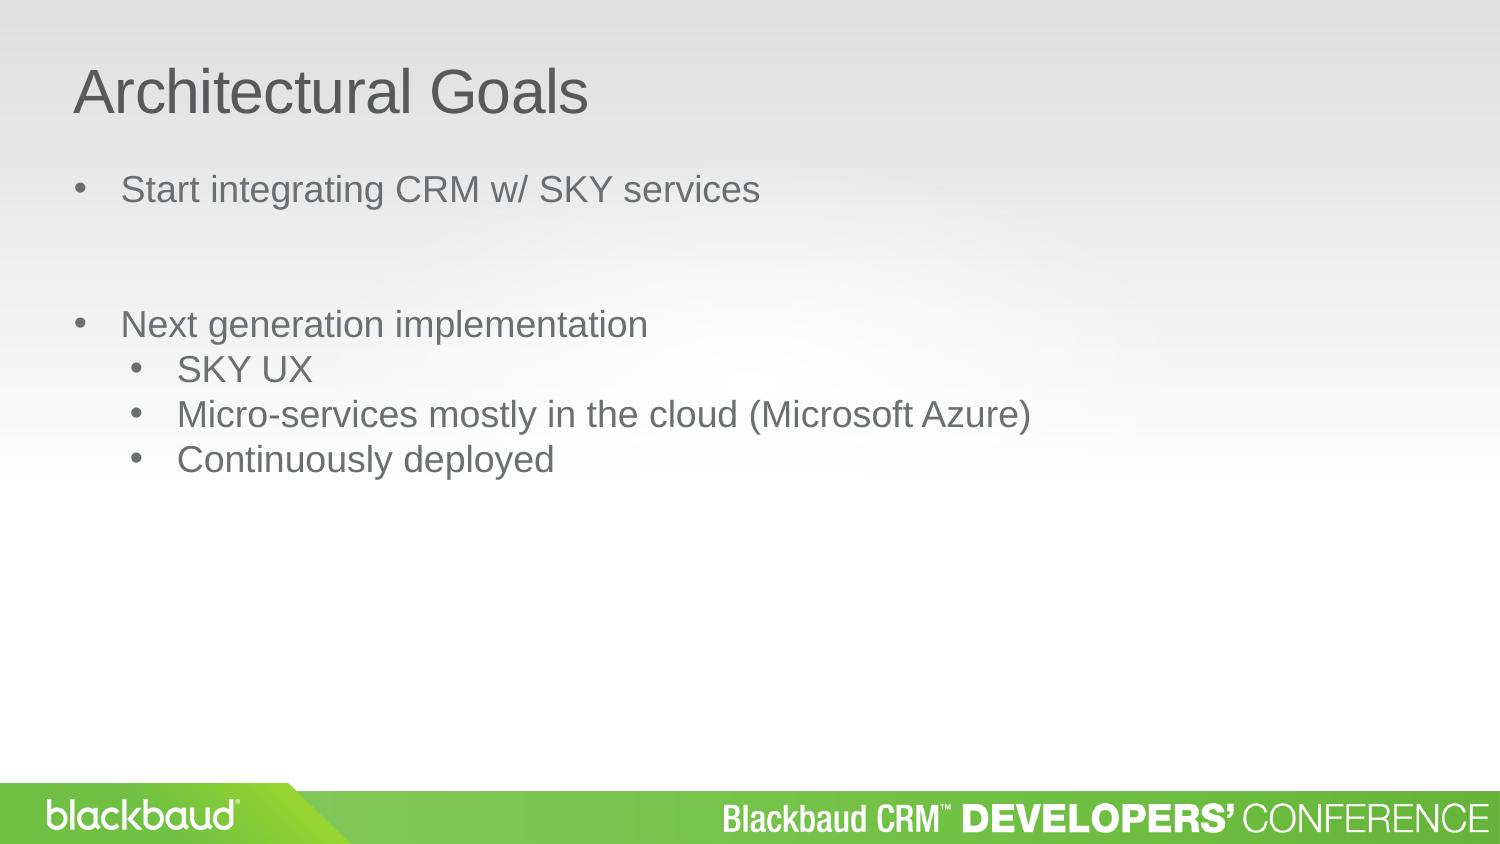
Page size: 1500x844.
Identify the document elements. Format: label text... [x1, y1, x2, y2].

text_box Architectural Goals [59, 43, 1000, 134]
text_box Start integrating CRM w/ SKY services Next generation implementation SKY UX Micro-services mostly in the cloud (Microsoft Azure) Continuously deployed [59, 134, 1409, 487]
picture [0, 0, 1500, 844]
